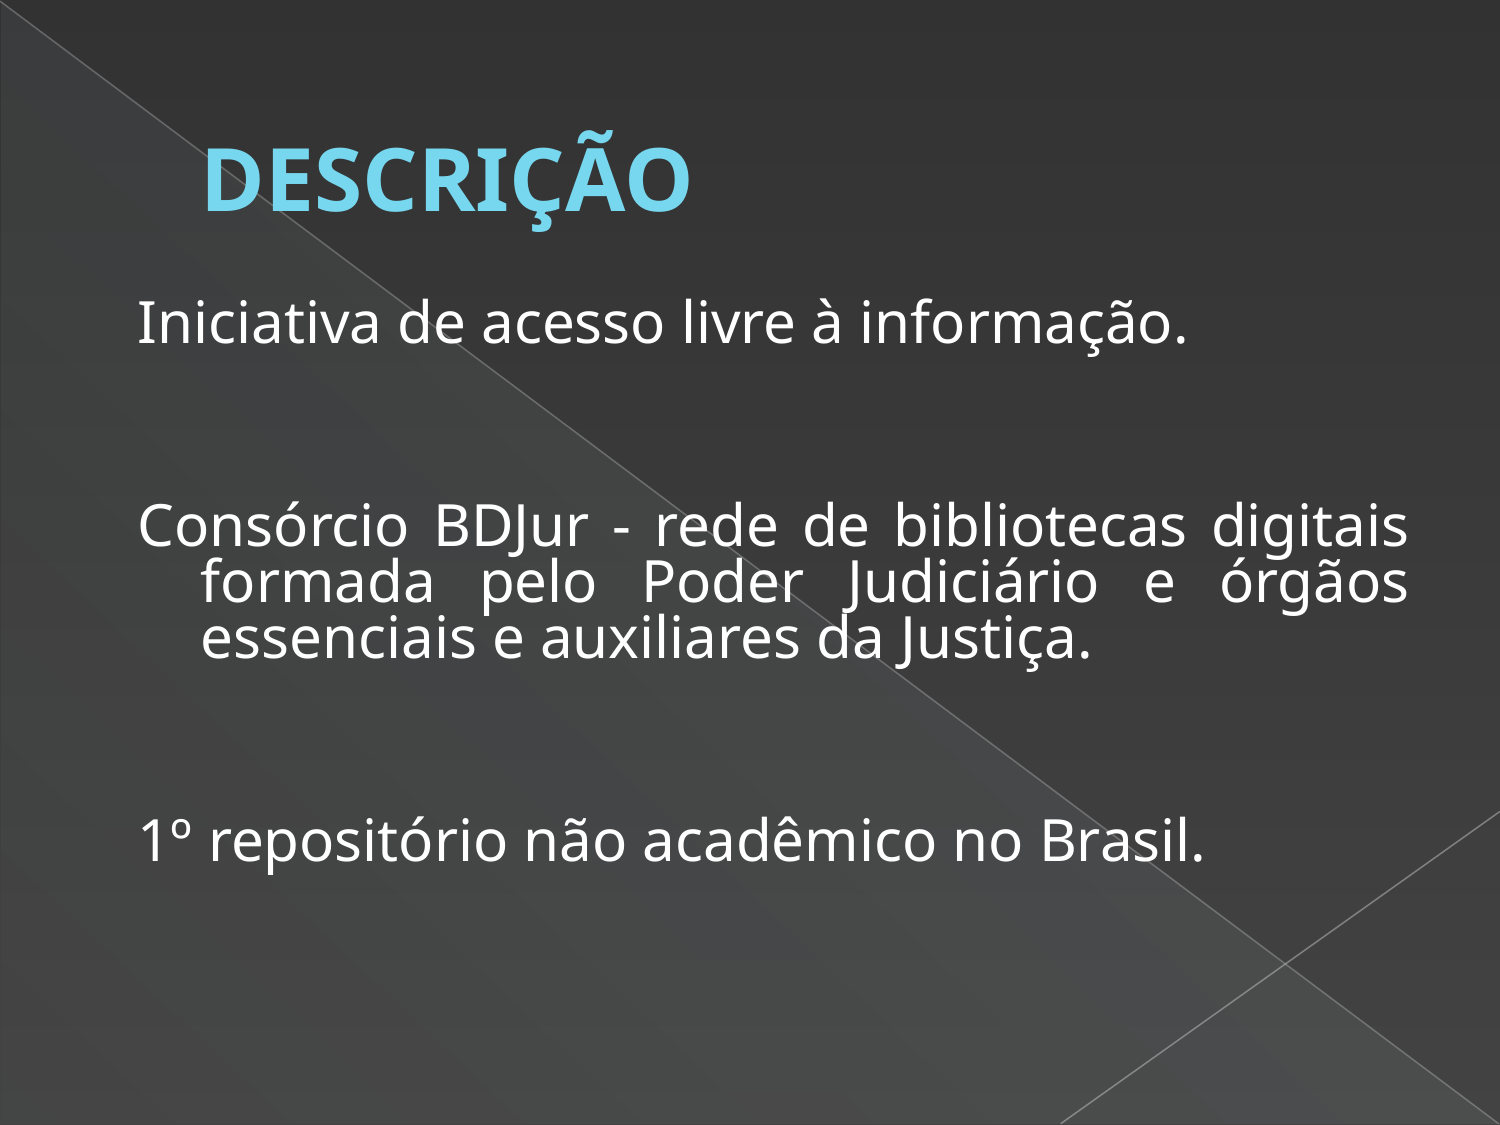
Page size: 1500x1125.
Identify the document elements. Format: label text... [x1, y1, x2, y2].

title DESCRIÇÃO [106, 123, 1419, 230]
list Iniciativa de acesso livre à informação. Consórcio BDJur - rede de bibliotecas digitais formada pelo Poder Judiciário e órgãos essenciais e auxiliares da Justiça. 1º repositório não acadêmico no Brasil. [112, 290, 1425, 1050]
